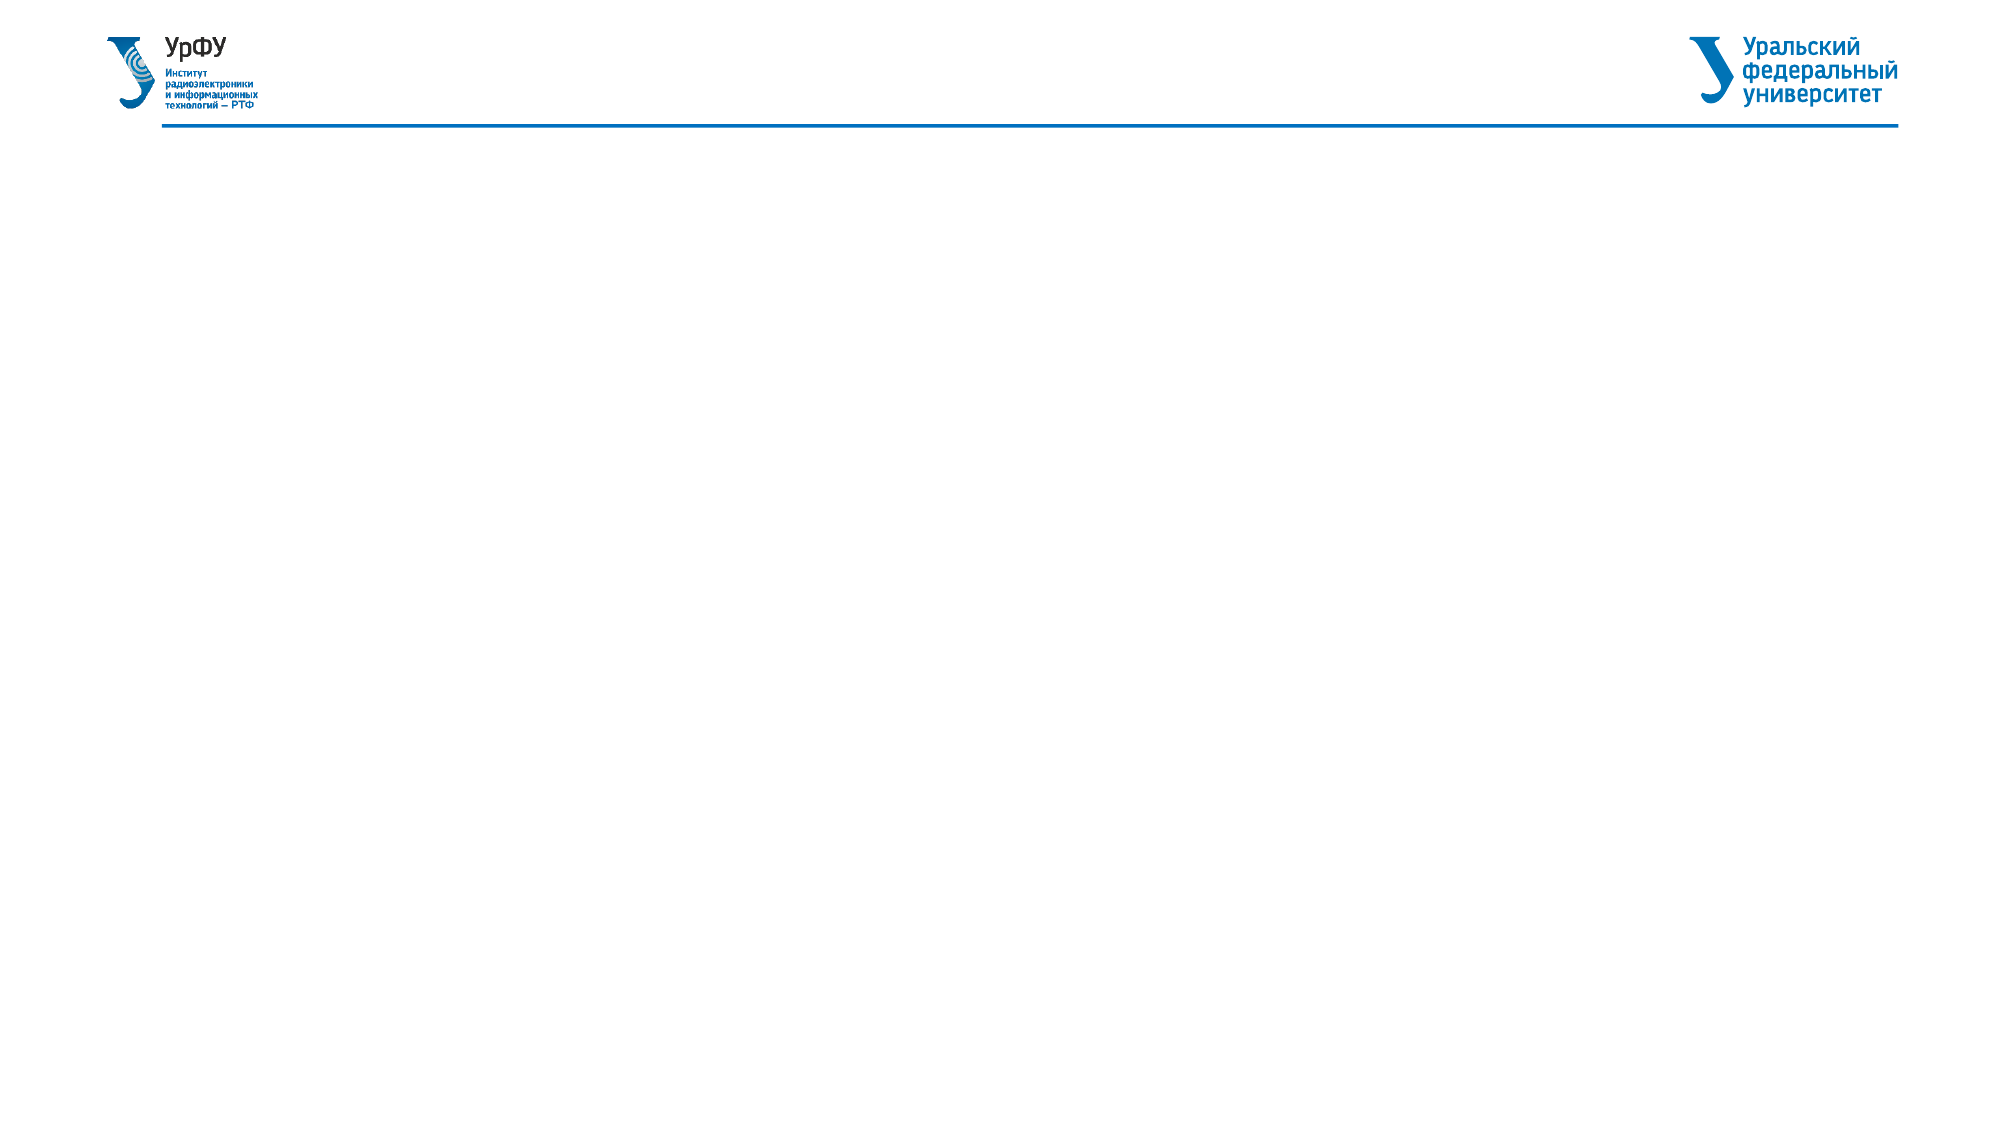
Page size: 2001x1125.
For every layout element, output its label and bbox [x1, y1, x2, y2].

text_box [1687, 35, 1899, 109]
text_box [161, 123, 1899, 129]
picture [107, 37, 258, 109]
